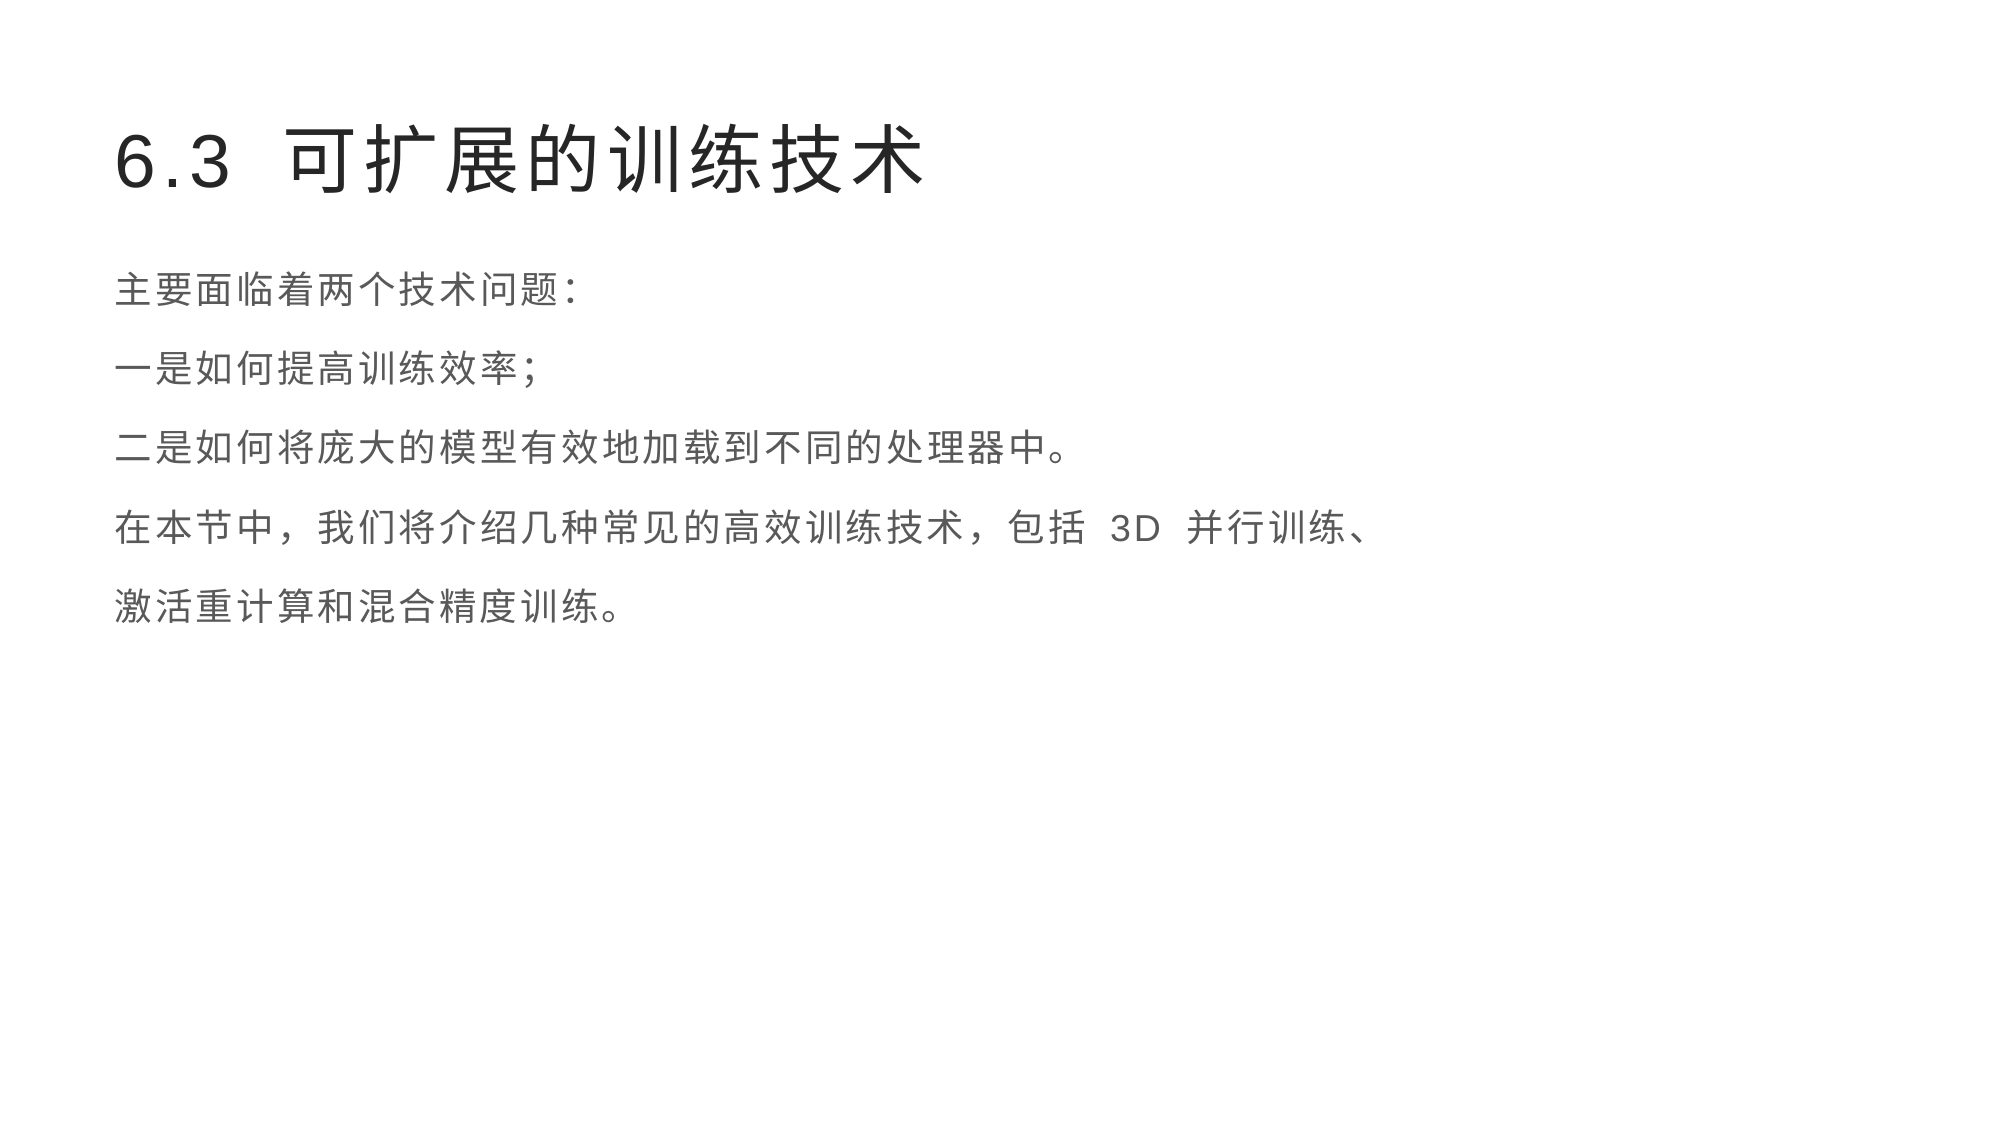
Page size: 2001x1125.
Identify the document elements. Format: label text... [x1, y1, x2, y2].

list 主要面临着两个技术问题： 一是如何提高训练效率； 二是如何将庞大的模型有效地加载到不同的处理器中。 在本节中，我们将介绍几种常见的高效训练技术，包括 3D 并行训练、 激活重计算和混合精度训练。 [99, 244, 1900, 1026]
title 6.3 可扩展的训练技术 [99, 99, 1900, 216]
